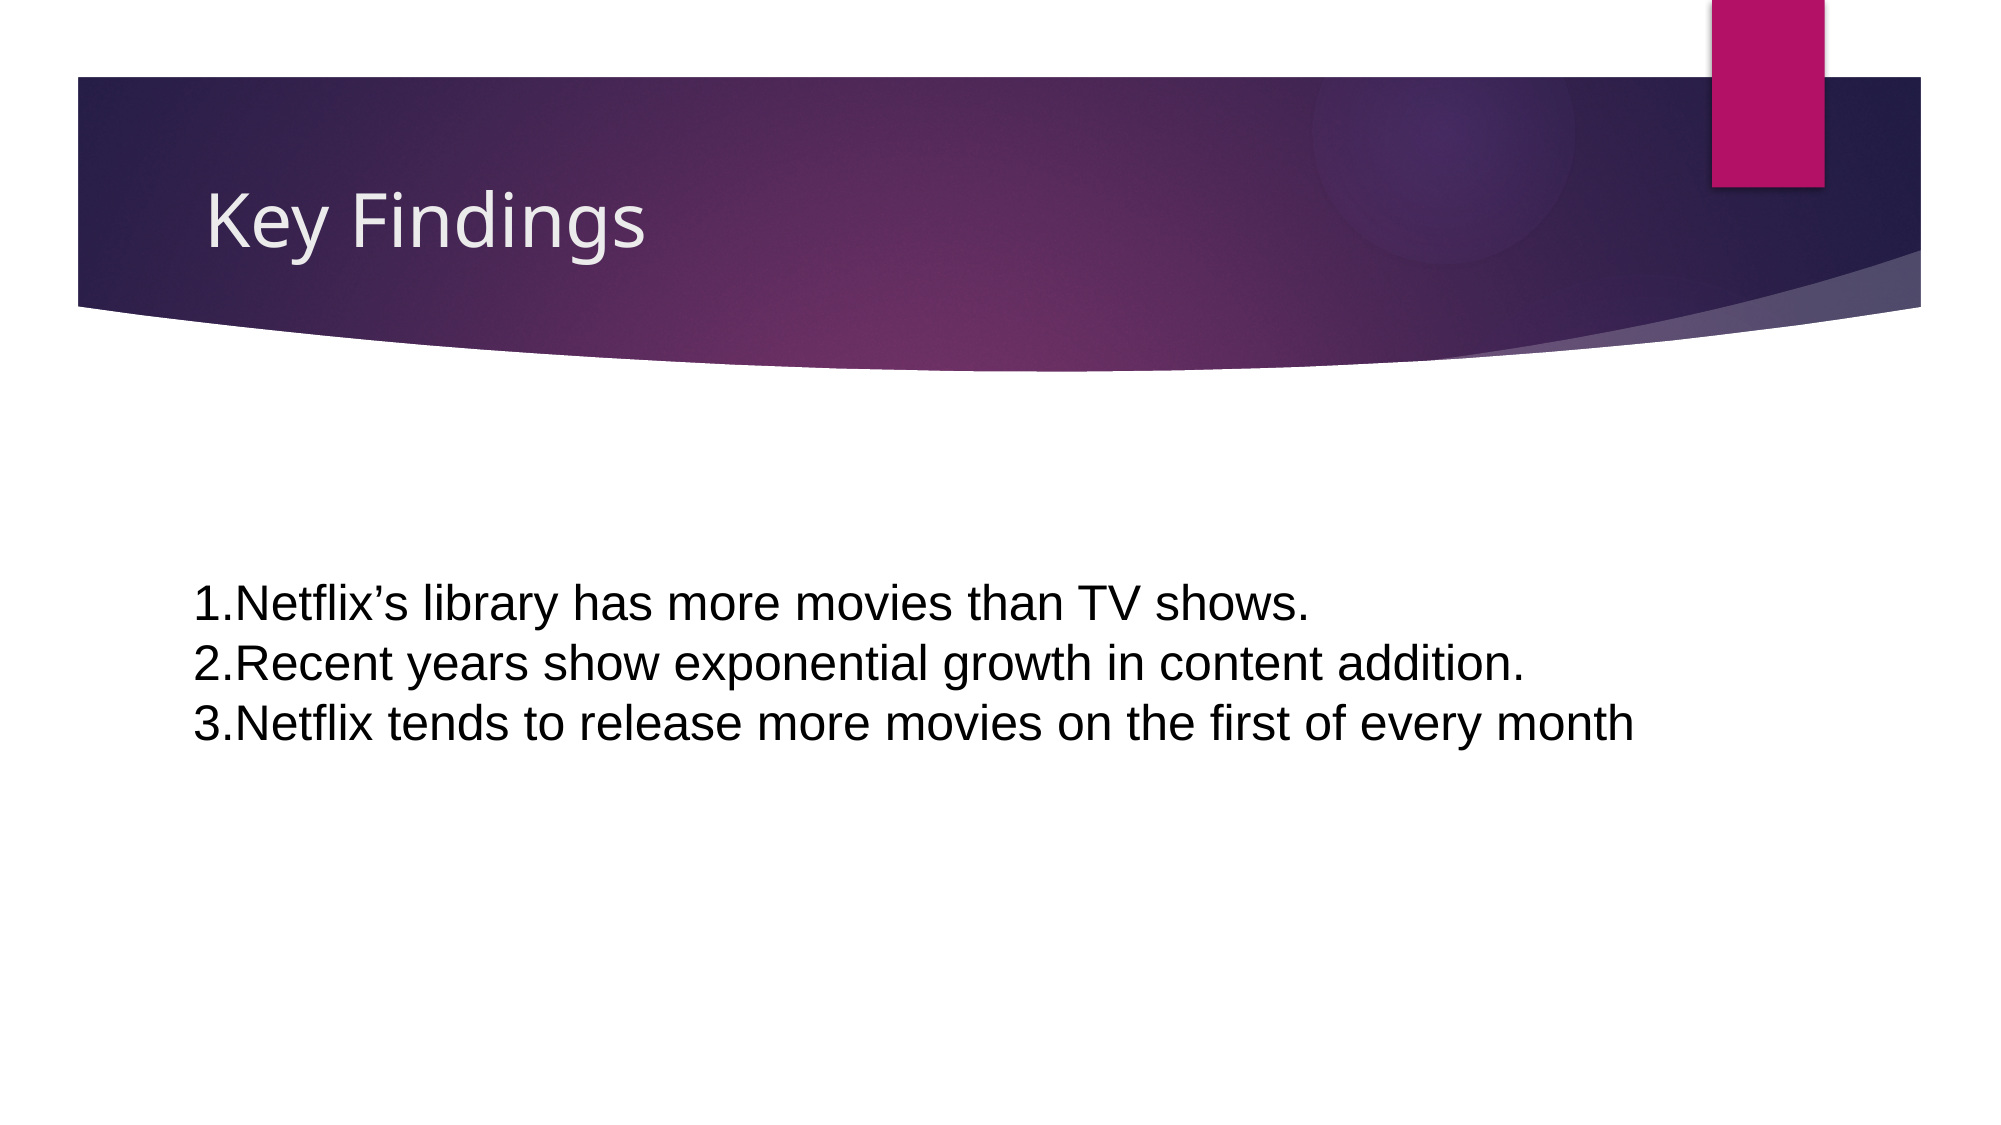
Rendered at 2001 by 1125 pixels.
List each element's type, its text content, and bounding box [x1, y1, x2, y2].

list 1.Netflix’s library has more movies than TV shows. 2.Recent years show exponential growth in content addition. 3.Netflix tends to release more movies on the first of every month [178, 311, 1673, 965]
title Key Findings [189, 159, 1627, 276]
